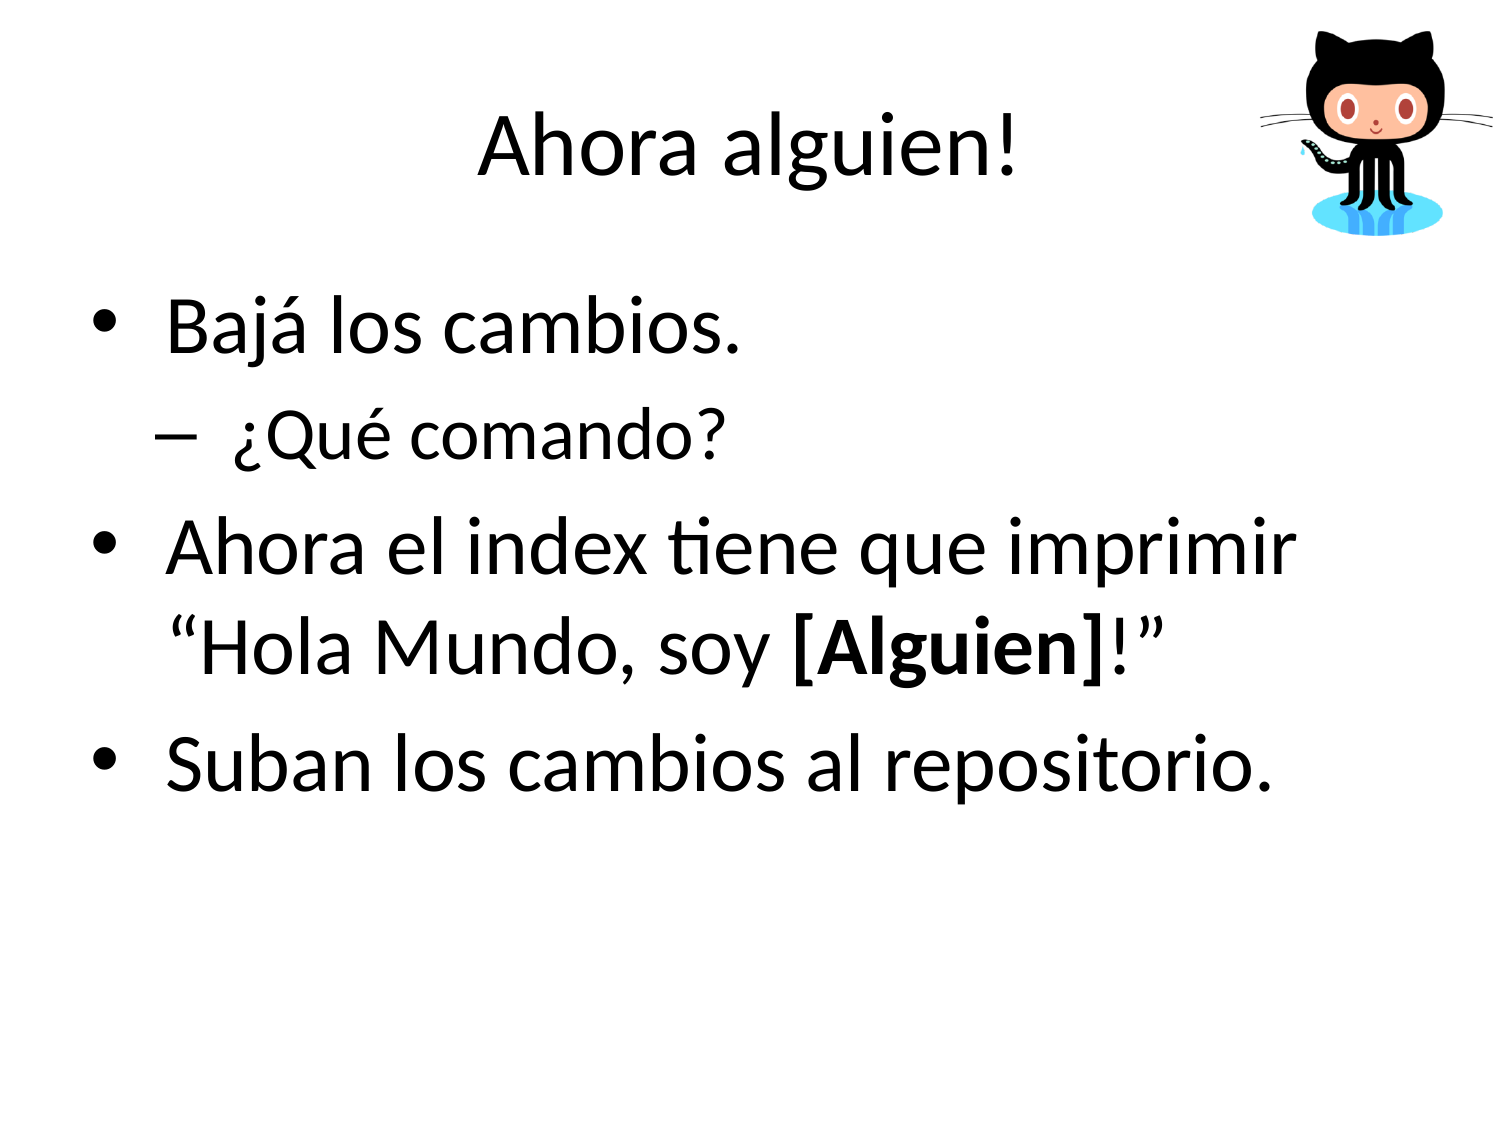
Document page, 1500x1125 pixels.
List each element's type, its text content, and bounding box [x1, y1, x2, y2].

title Ahora alguien! [75, 45, 1240, 233]
picture [1245, 0, 1500, 256]
list Bajá los cambios. ¿Qué comando? Ahora el index tiene que imprimir “Hola Mundo, soy [Alguien]!” Suban los cambios al repositorio. [75, 262, 1425, 1005]
